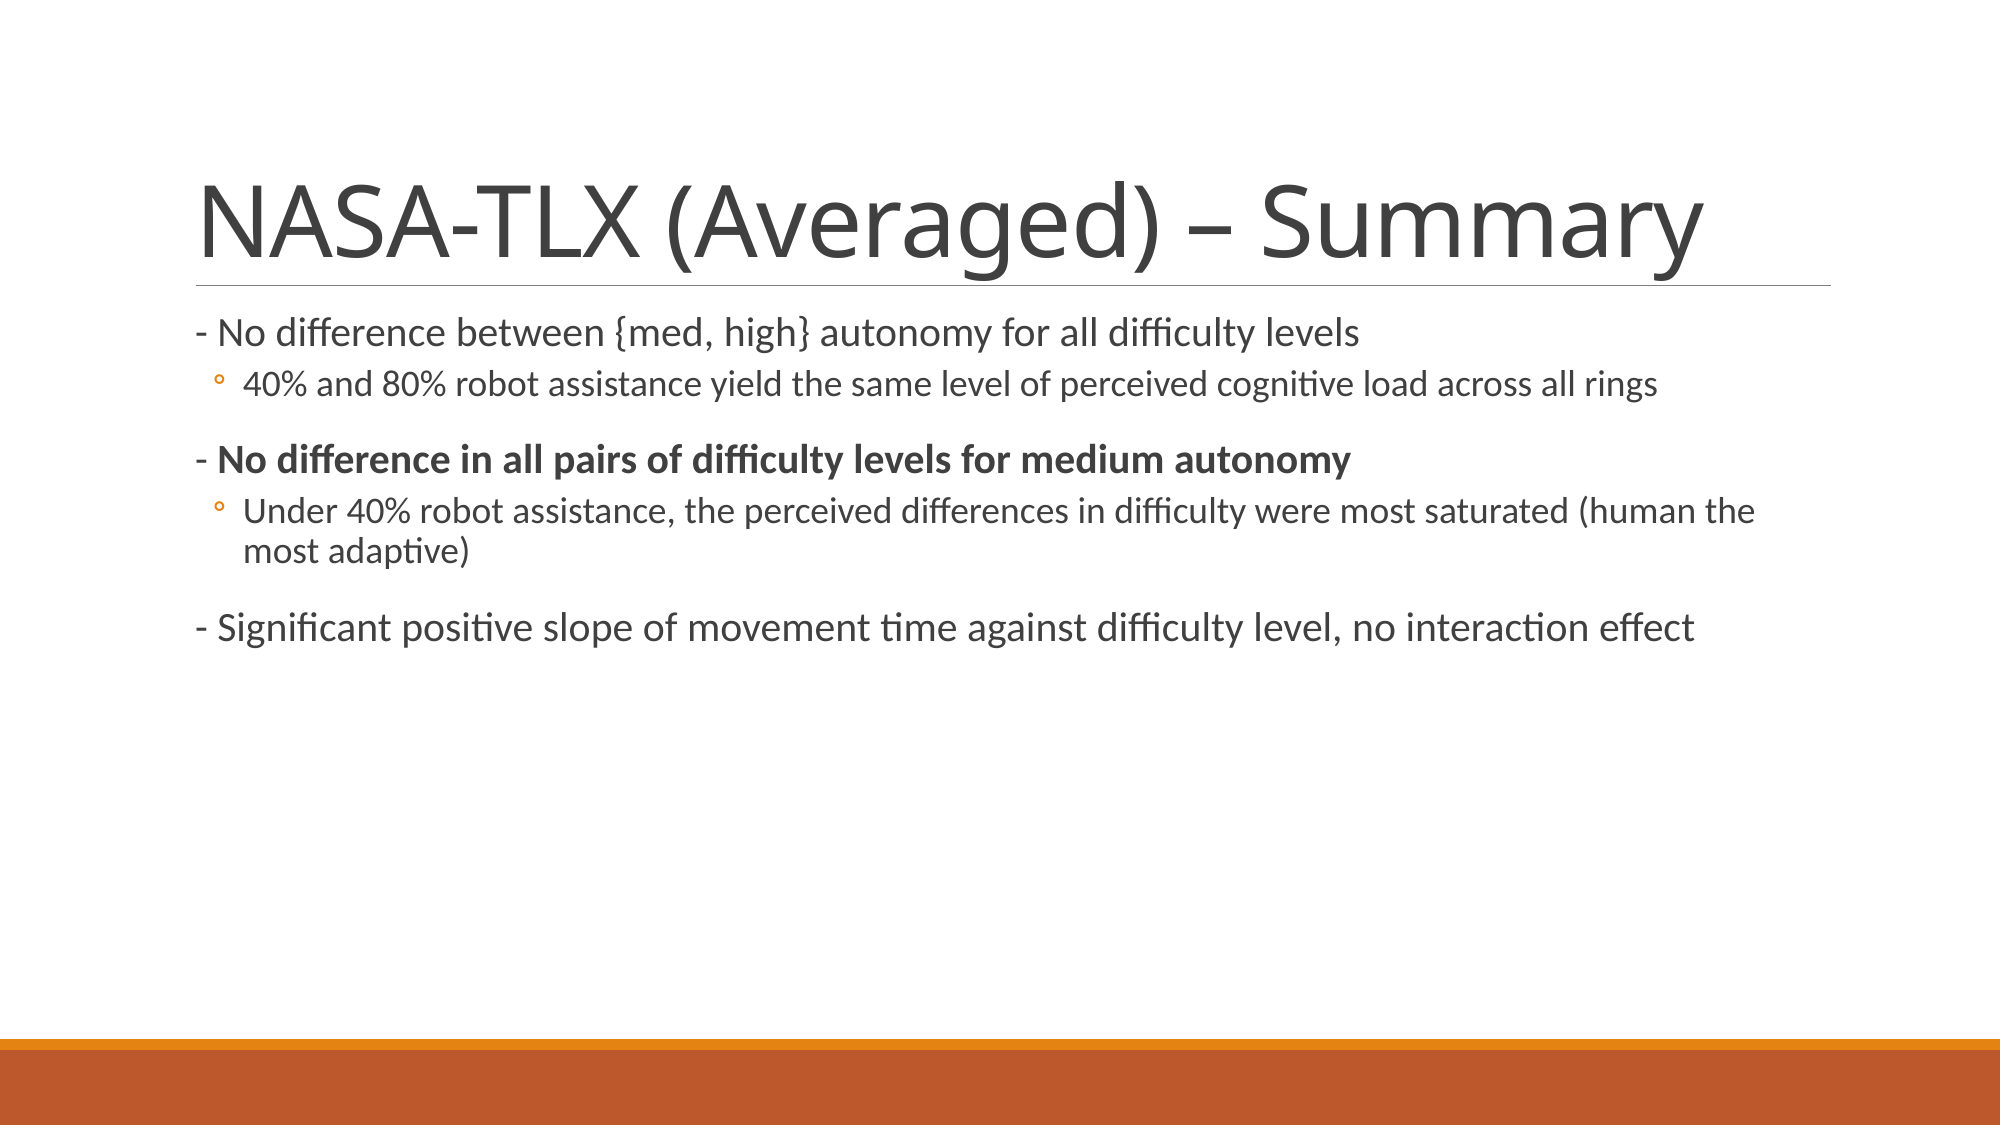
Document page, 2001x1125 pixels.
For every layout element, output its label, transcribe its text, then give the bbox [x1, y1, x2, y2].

title NASA-TLX (Averaged) – Summary [180, 47, 1830, 285]
list - No difference between {med, high} autonomy for all difficulty levels 40% and 80% robot assistance yield the same level of perceived cognitive load across all rings - No difference in all pairs of difficulty levels for medium autonomy Under 40% robot assistance, the perceived differences in difficulty were most saturated (human the most adaptive) - Significant positive slope of movement time against difficulty level, no interaction effect [180, 302, 1830, 963]
